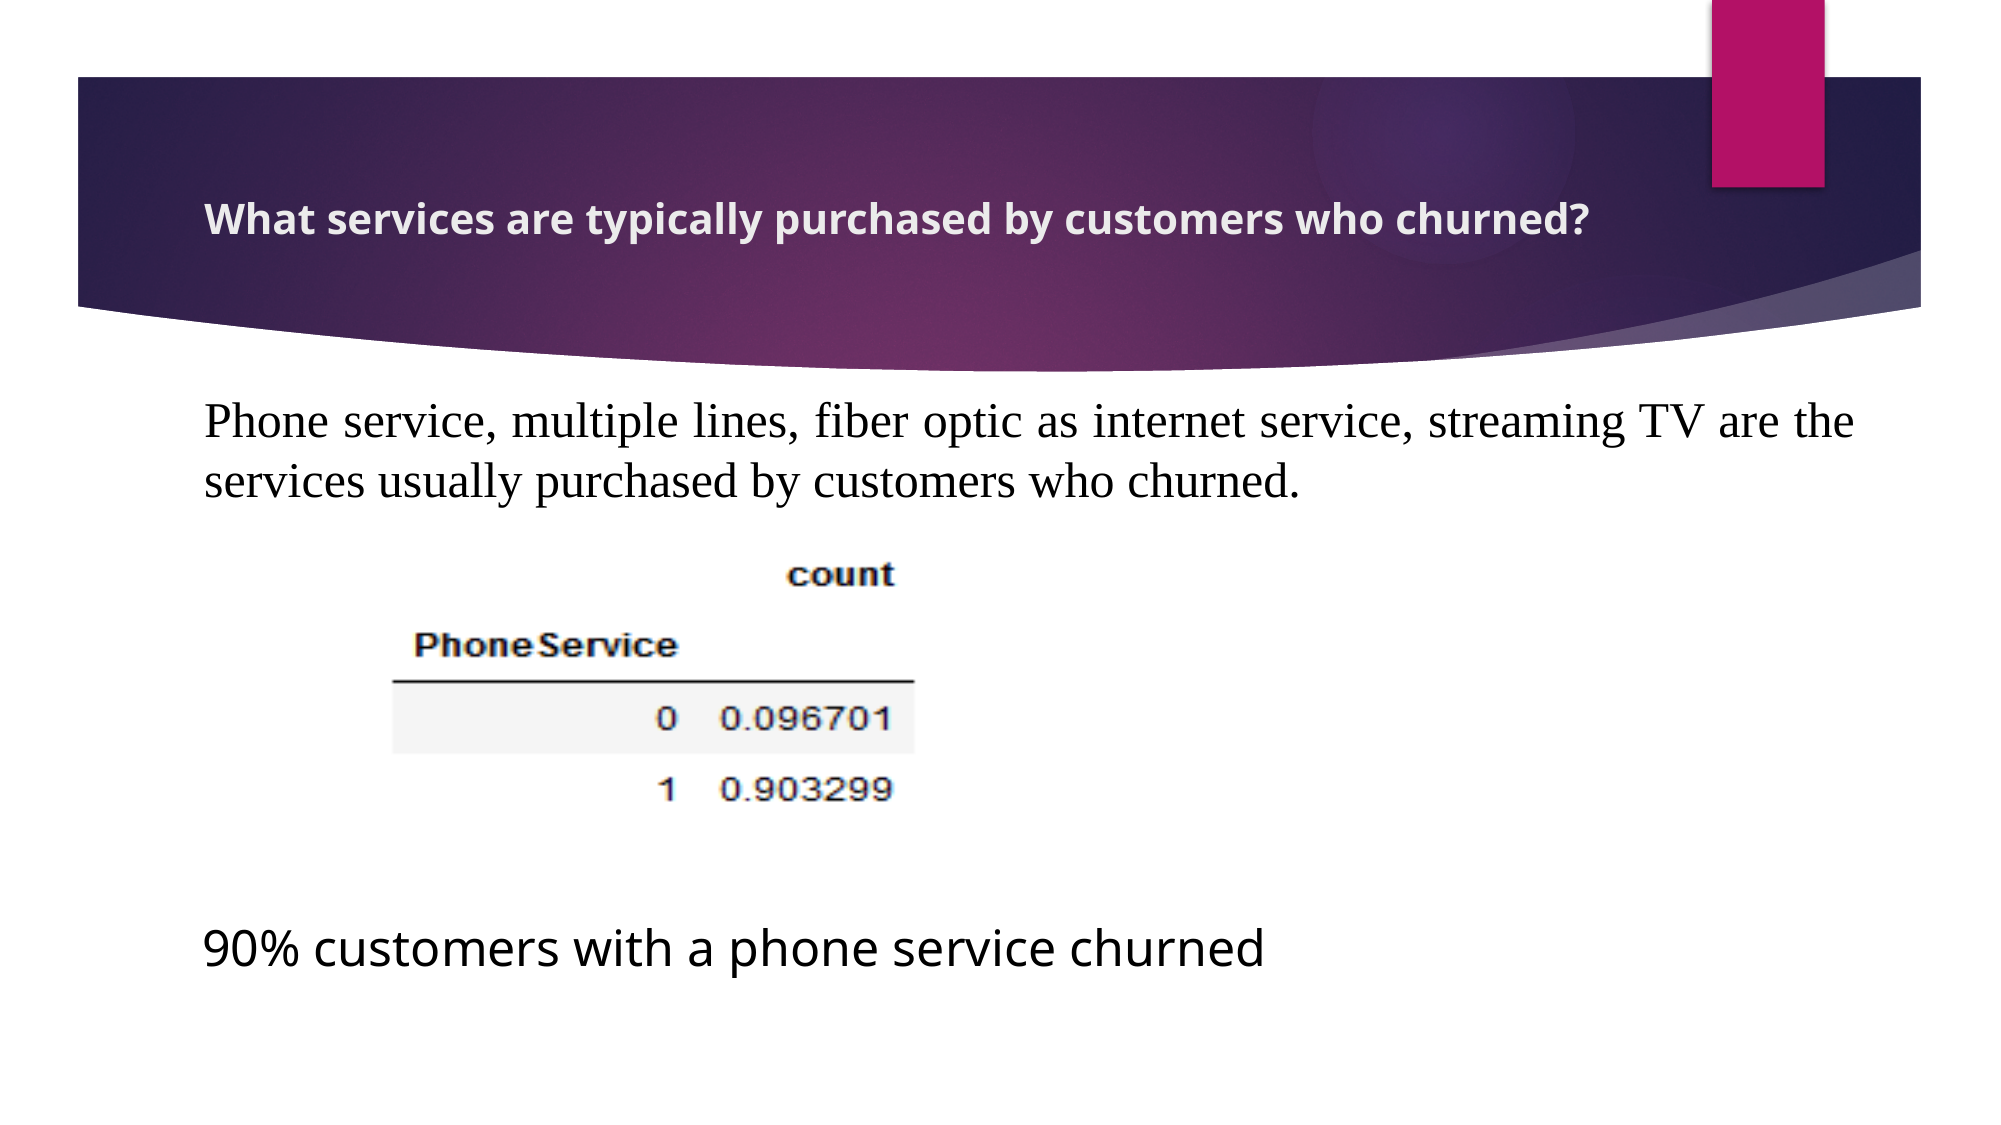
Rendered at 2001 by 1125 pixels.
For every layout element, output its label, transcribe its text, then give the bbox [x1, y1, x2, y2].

text_box Phone service, multiple lines, fiber optic as internet service, streaming TV are the services usually purchased by customers who churned. [189, 380, 1872, 515]
picture [376, 550, 1013, 841]
title What services are typically purchased by customers who churned? [189, 159, 1627, 276]
text_box 90% customers with a phone service churned [187, 909, 1369, 985]
